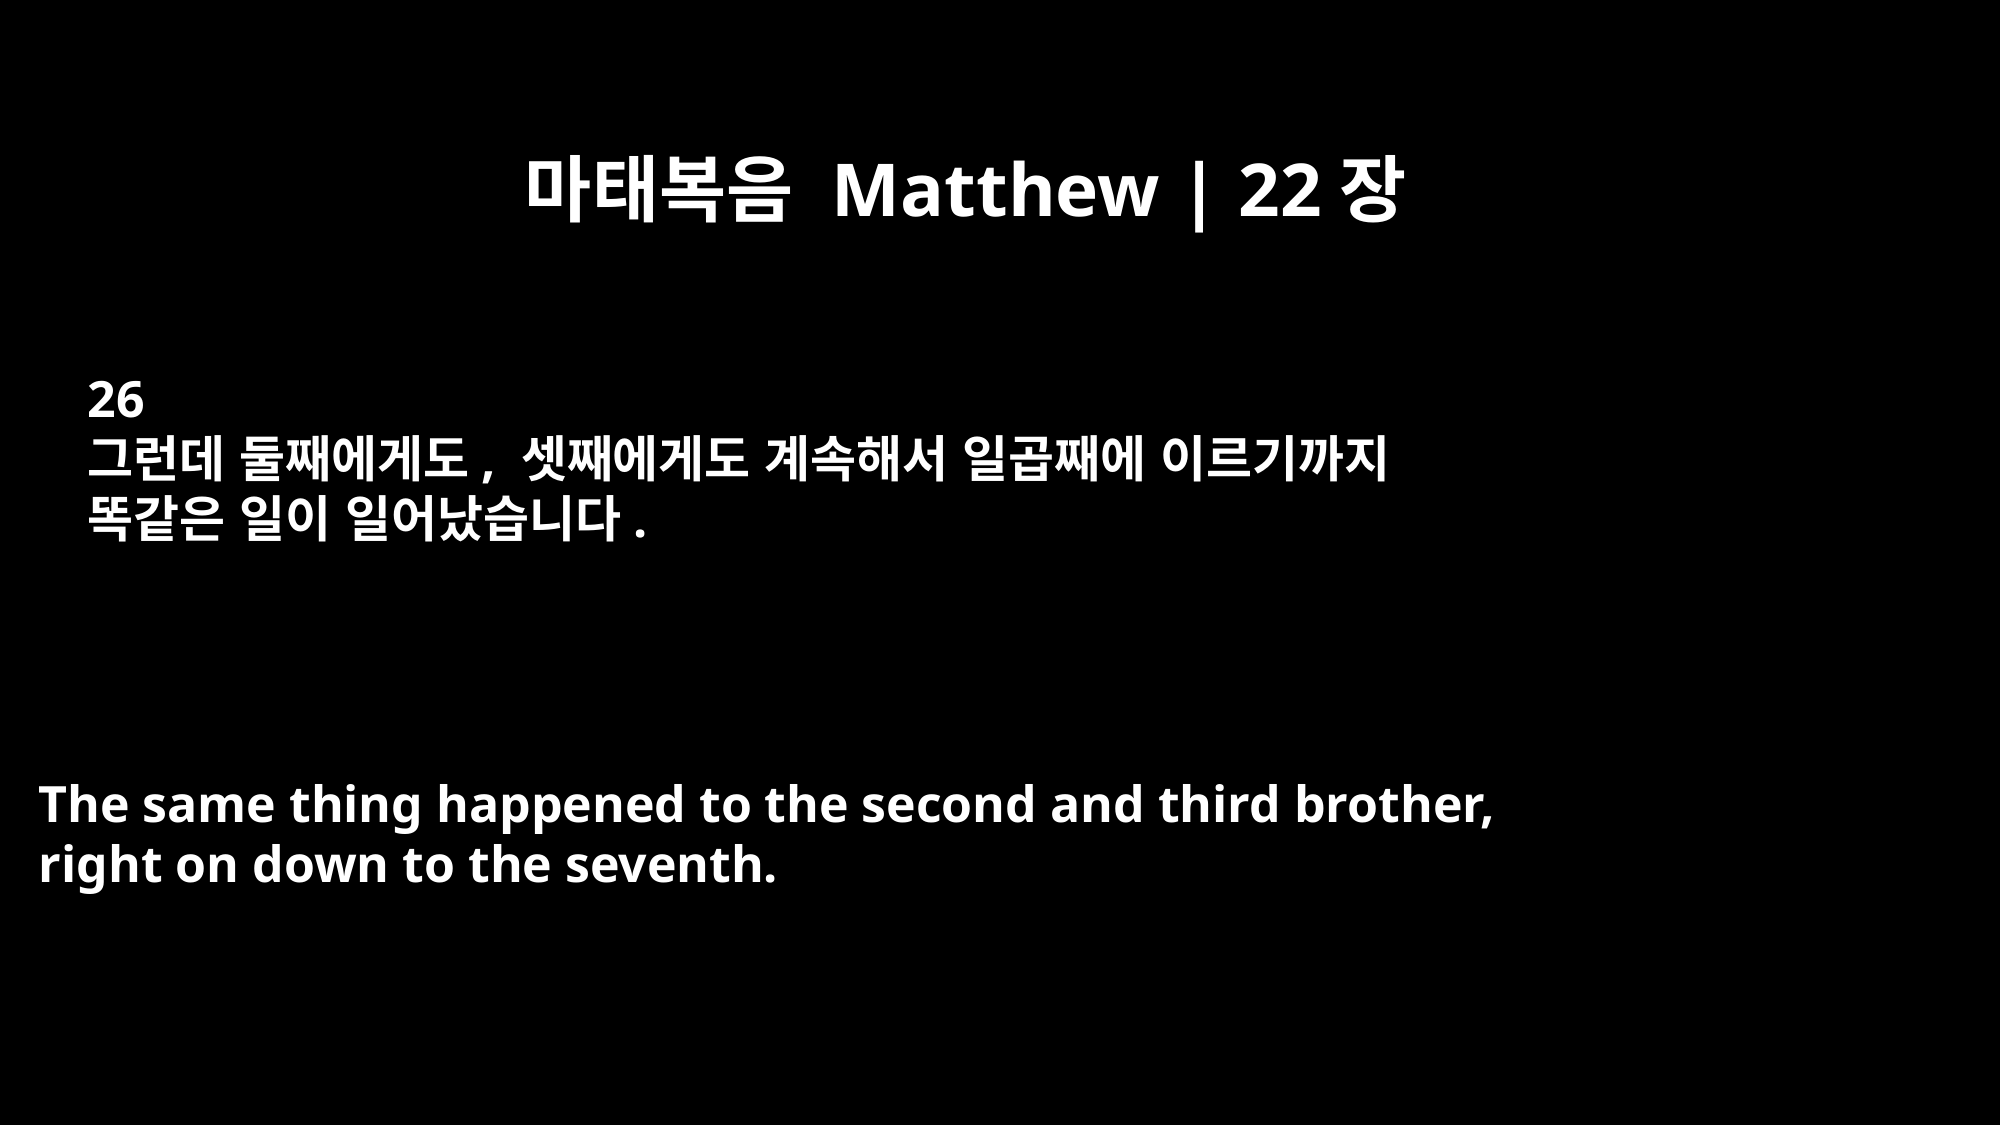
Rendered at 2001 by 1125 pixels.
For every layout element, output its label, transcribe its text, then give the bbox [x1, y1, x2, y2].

text_box 26 그런데 둘째에게도, 셋째에게도 계속해서 일곱째에 이르기까지 똑같은 일이 일어났습니다. [73, 359, 1406, 555]
text_box The same thing happened to the second and third brother, right on down to the seventh. [23, 764, 1511, 900]
text_box 마태복음 Matthew | 22장 [510, 136, 1422, 239]
